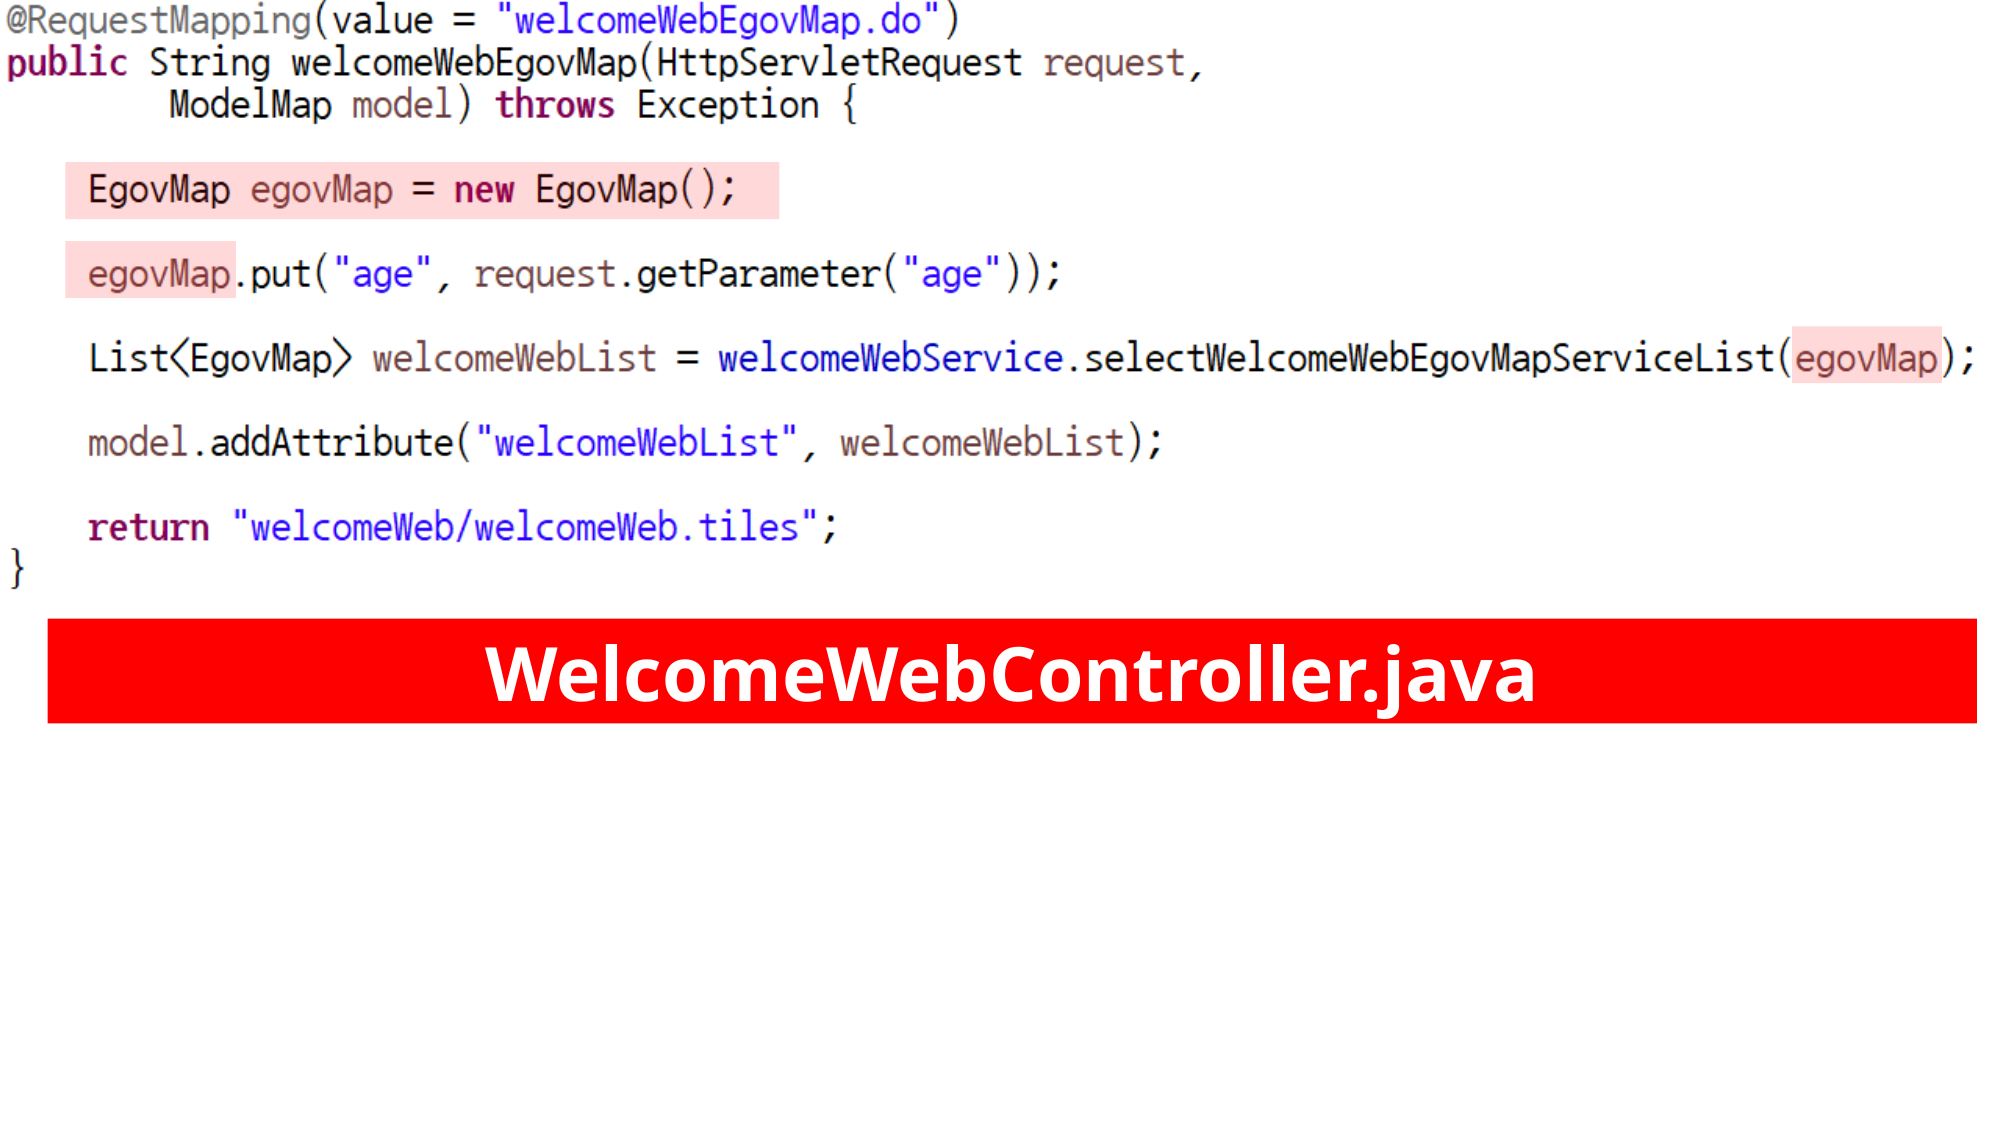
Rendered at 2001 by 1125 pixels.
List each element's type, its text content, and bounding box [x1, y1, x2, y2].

picture [2, 0, 1986, 598]
text_box WelcomeWebController.java [47, 618, 1977, 724]
